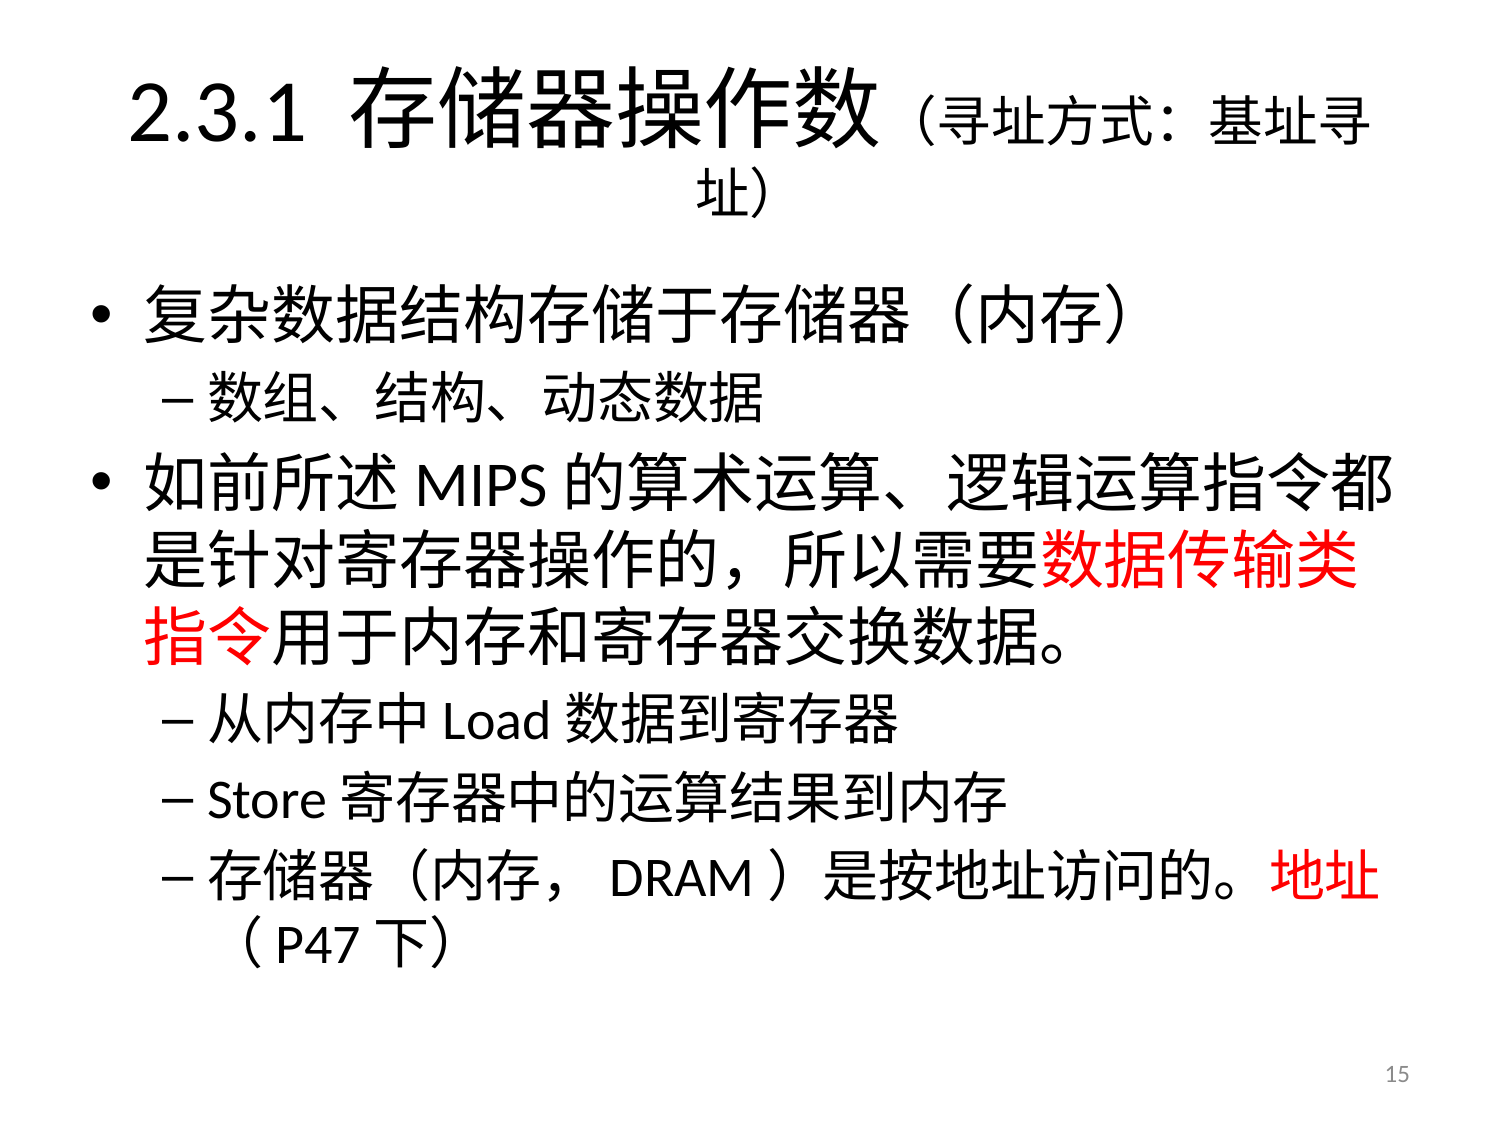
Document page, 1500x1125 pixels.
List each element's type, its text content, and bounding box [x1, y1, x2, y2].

list 复杂数据结构存储于存储器（内存） 数组、结构、动态数据 如前所述MIPS的算术运算、逻辑运算指令都是针对寄存器操作的，所以需要数据传输类指令用于内存和寄存器交换数据。 从内存中Load数据到寄存器 Store寄存器中的运算结果到内存 存储器（内存，DRAM）是按地址访问的。地址（P47下） [75, 267, 1425, 988]
slide_number 15 [1074, 1042, 1425, 1103]
title 2.3.1 存储器操作数（寻址方式：基址寻址） [75, 45, 1425, 233]
